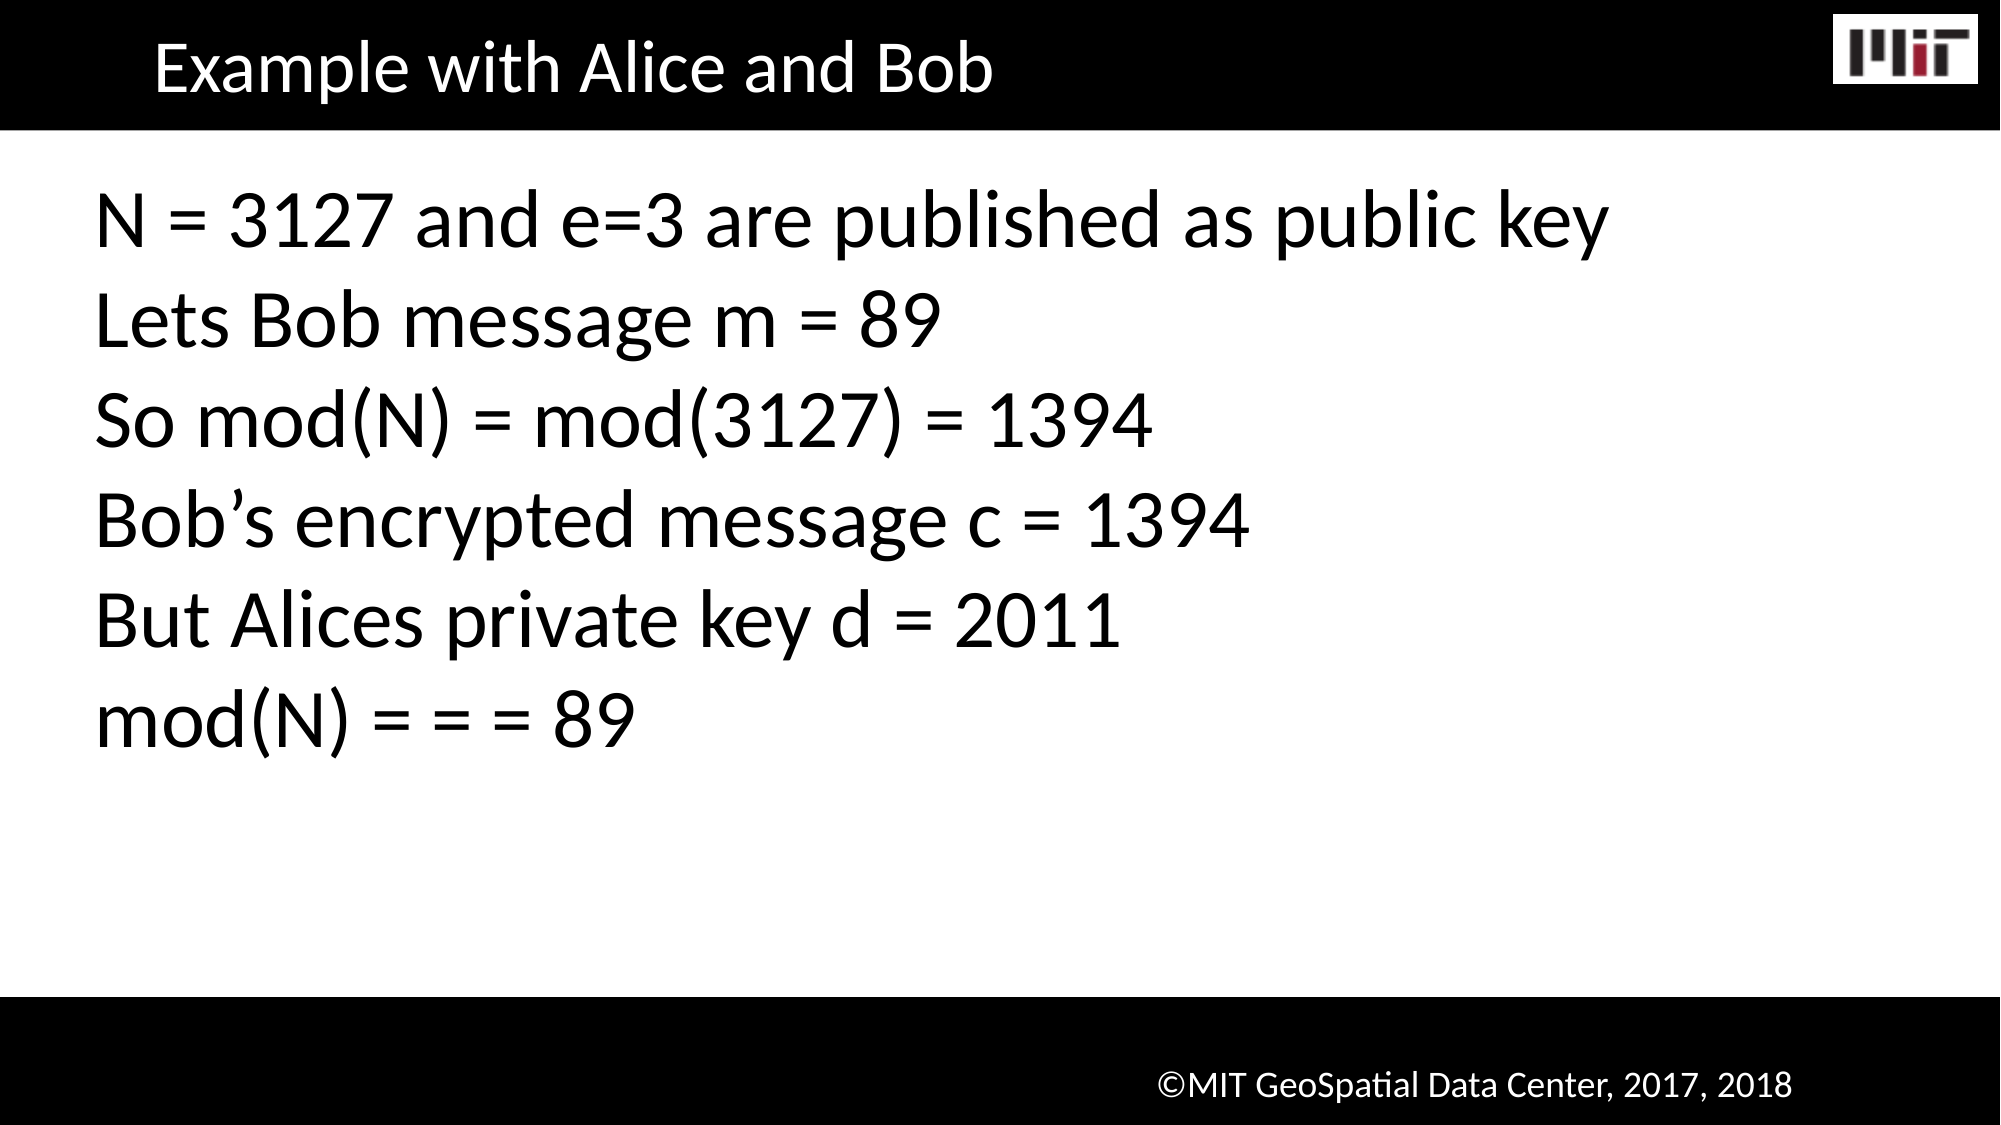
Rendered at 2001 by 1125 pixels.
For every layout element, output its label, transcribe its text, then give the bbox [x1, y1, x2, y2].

text_box [104, 658, 525, 755]
picture [1833, 14, 1978, 84]
text_box Example with Alice and Bob [137, 19, 1739, 117]
